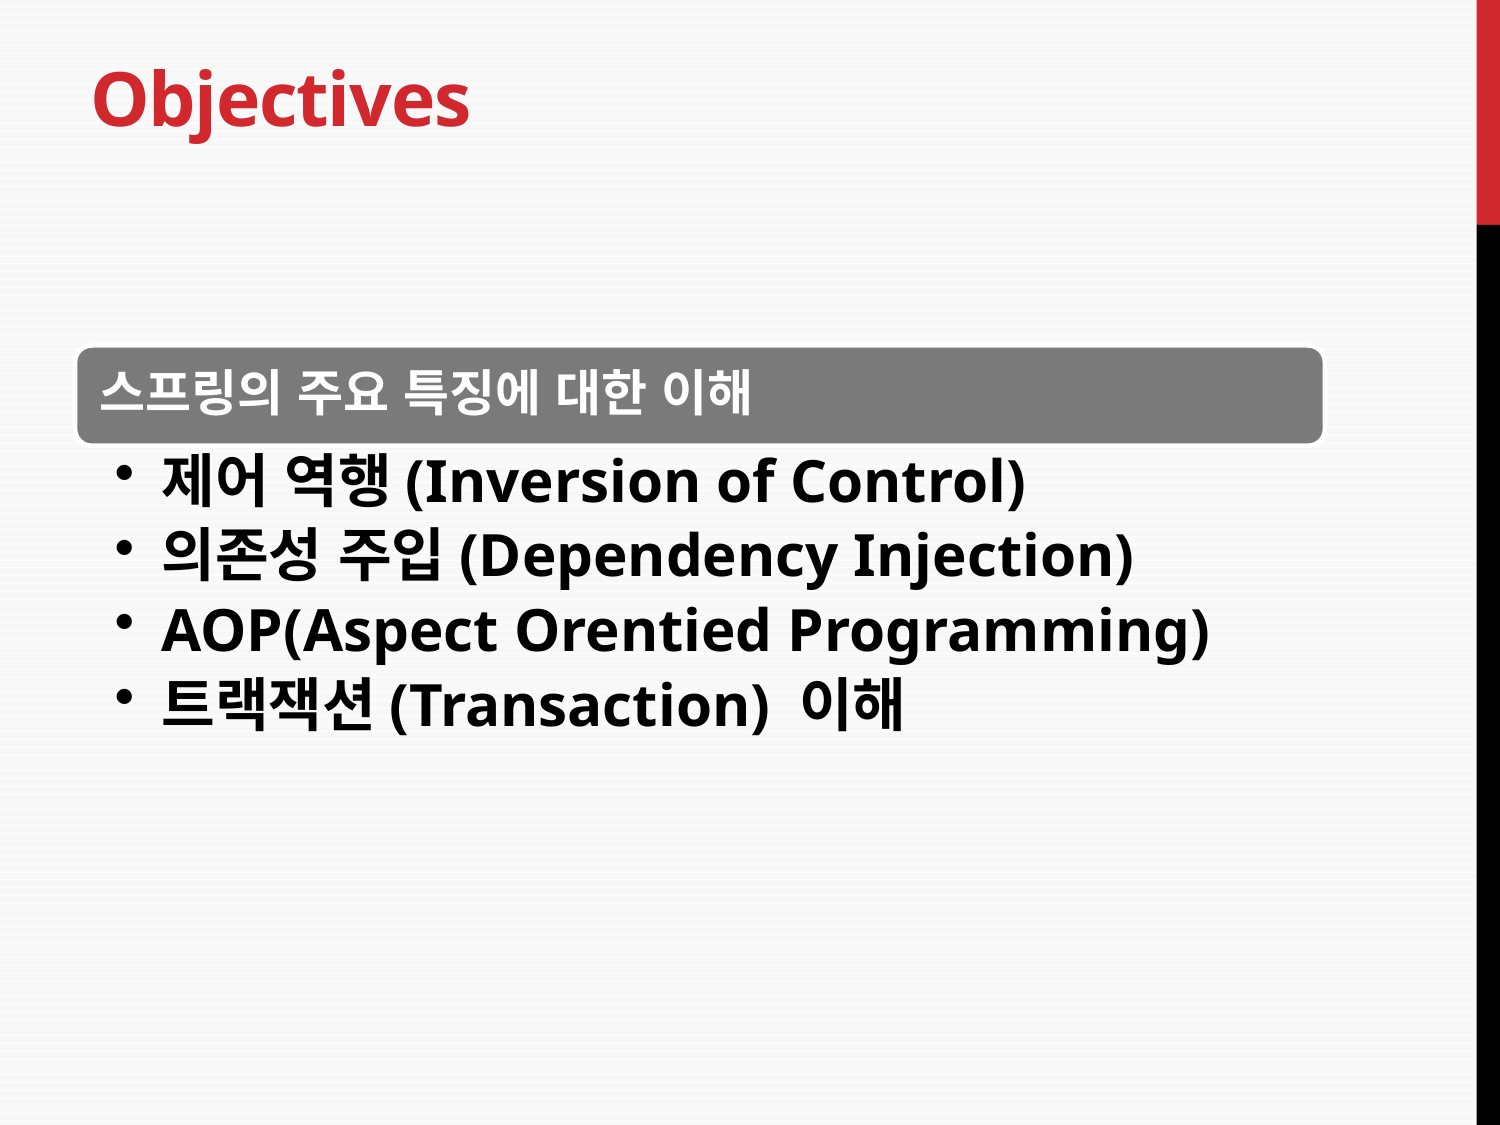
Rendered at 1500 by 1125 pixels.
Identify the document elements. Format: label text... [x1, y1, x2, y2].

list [74, 172, 1326, 1006]
title Objectives [75, 25, 1329, 149]
